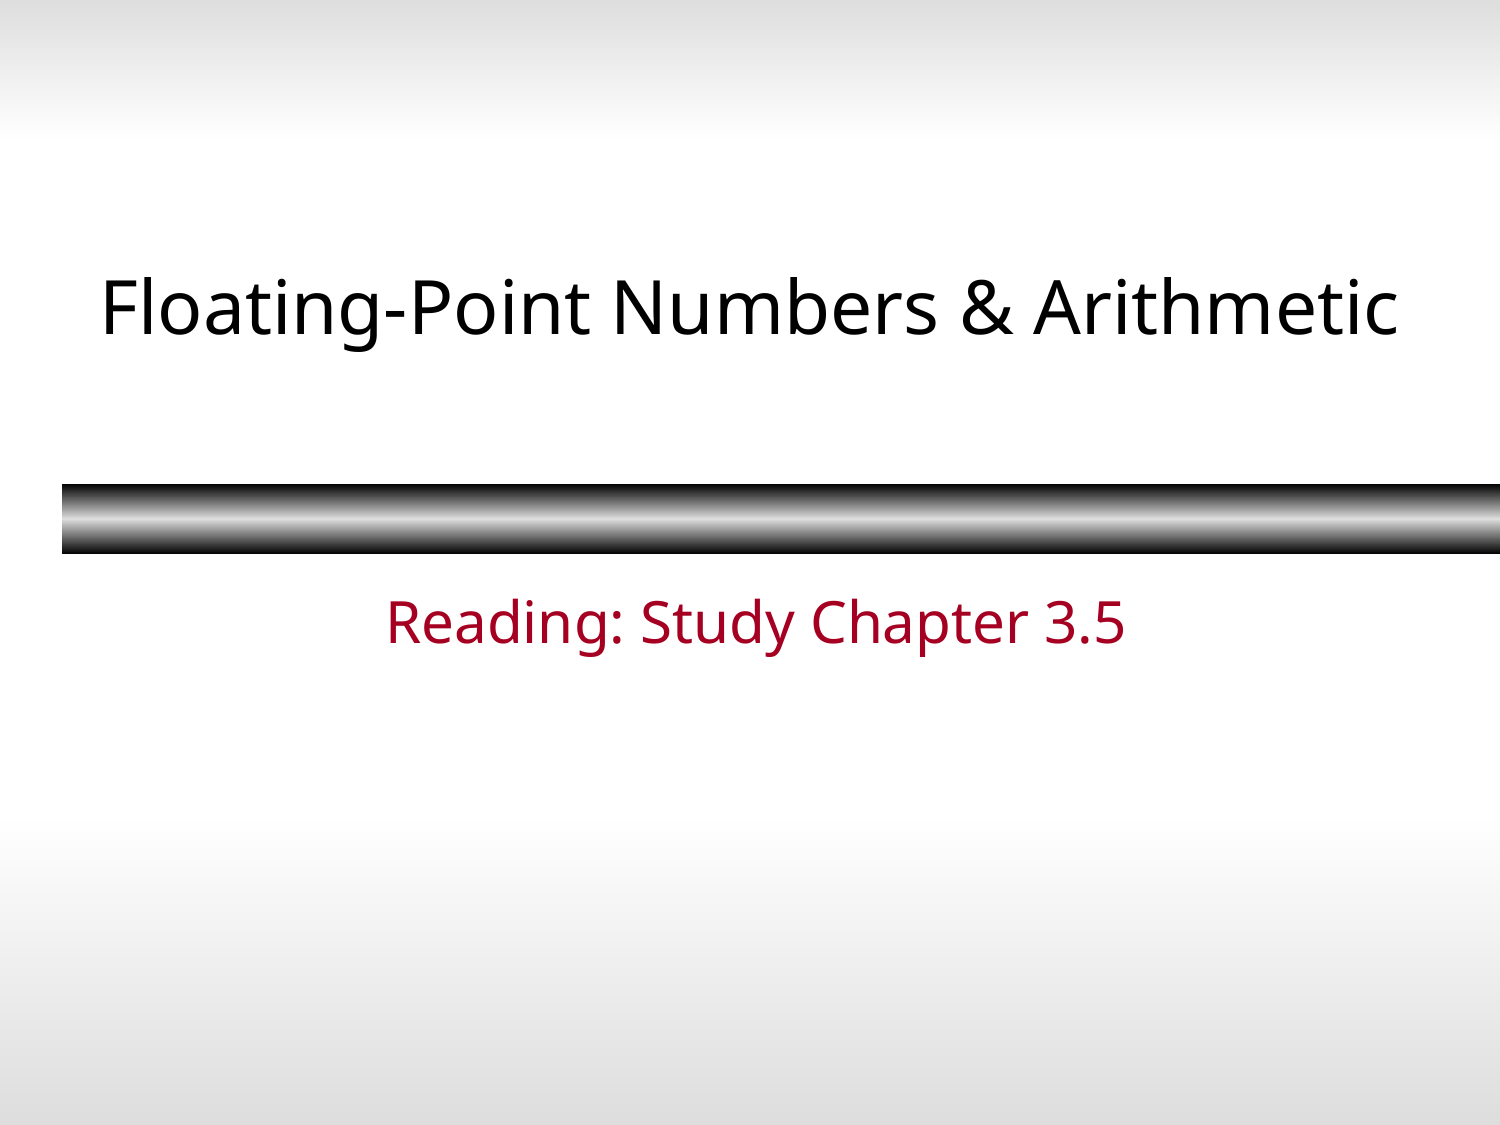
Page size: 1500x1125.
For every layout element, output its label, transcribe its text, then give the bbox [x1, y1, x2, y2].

subtitle Reading: Study Chapter 3.5 [62, 577, 1451, 1003]
title Floating-Point Numbers & Arithmetic [49, 158, 1451, 448]
